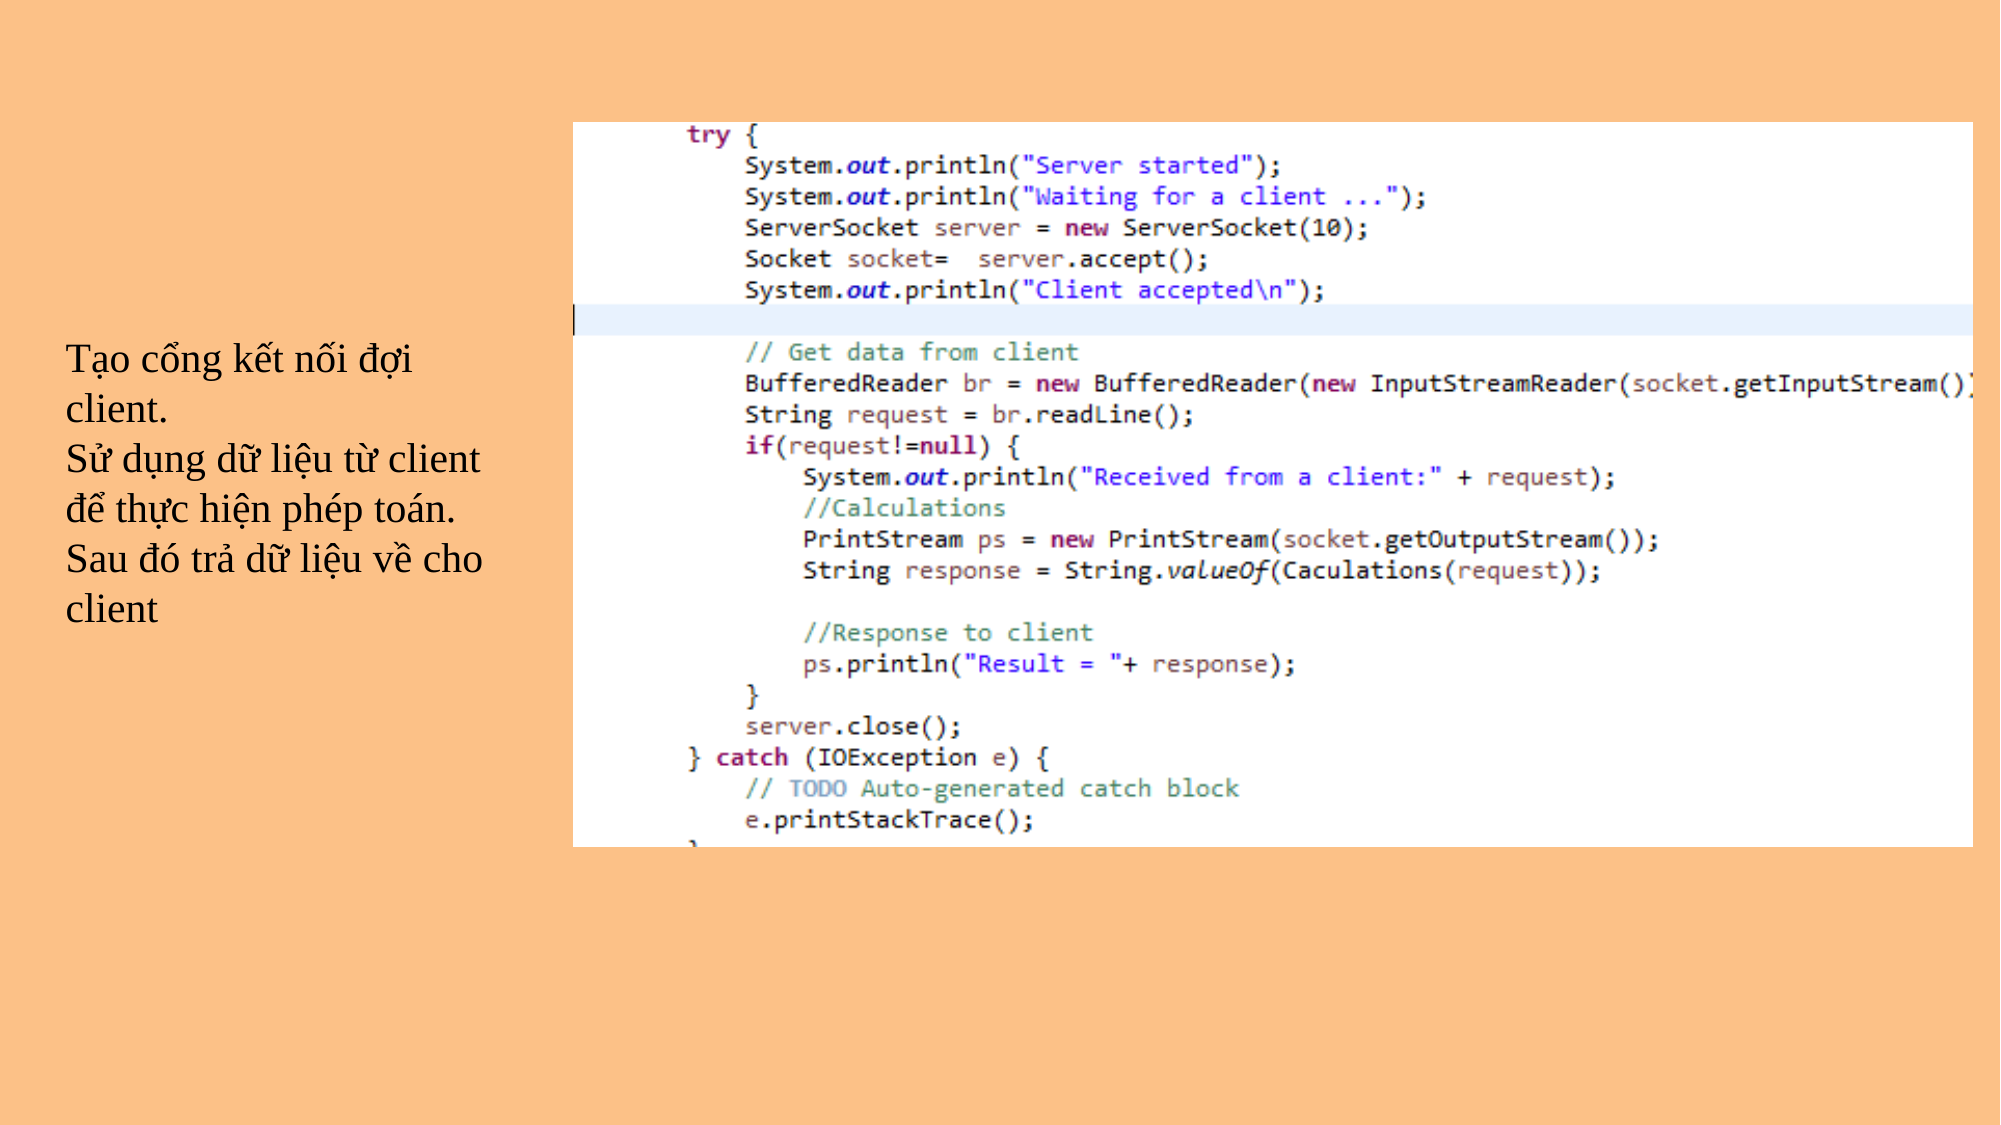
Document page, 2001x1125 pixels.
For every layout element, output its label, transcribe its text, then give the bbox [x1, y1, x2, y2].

text_box Tạo cổng kết nối đợi client. Sử dụng dữ liệu từ client để thực hiện phép toán. Sau đó trả dữ liệu về cho client [50, 323, 534, 638]
picture [573, 122, 1973, 847]
